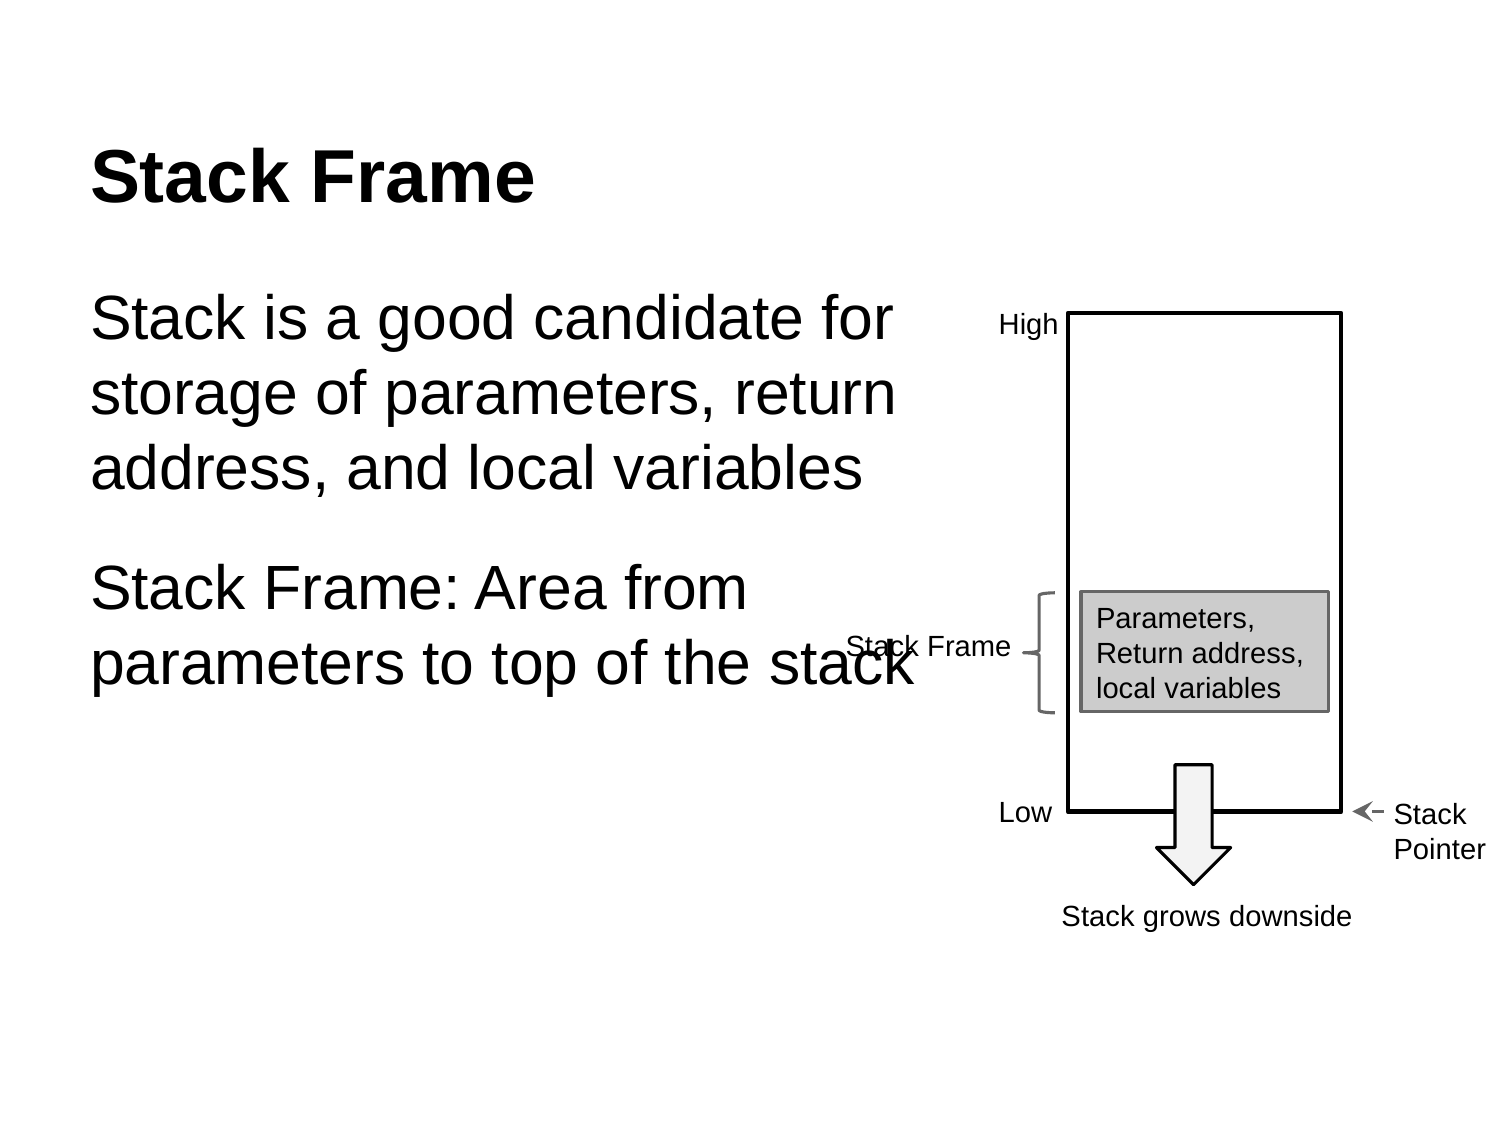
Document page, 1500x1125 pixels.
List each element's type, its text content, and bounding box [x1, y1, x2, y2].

text_box High [983, 290, 1077, 387]
text_box Stack is a good candidate for storage of parameters, return address, and local variables Stack Frame: Area from parameters to top of the stack [74, 262, 952, 1078]
text_box Stack Frame [830, 612, 1047, 709]
text_box Stack grows downside [1046, 882, 1383, 973]
text_box Parameters, Return address, local variables [1081, 591, 1329, 712]
text_box Low [983, 777, 1077, 874]
text_box [1039, 592, 1055, 713]
text_box [1156, 764, 1231, 882]
text_box Stack Pointer [1378, 780, 1500, 877]
text_box [1068, 313, 1342, 812]
text_box Stack Frame [75, 45, 1425, 233]
